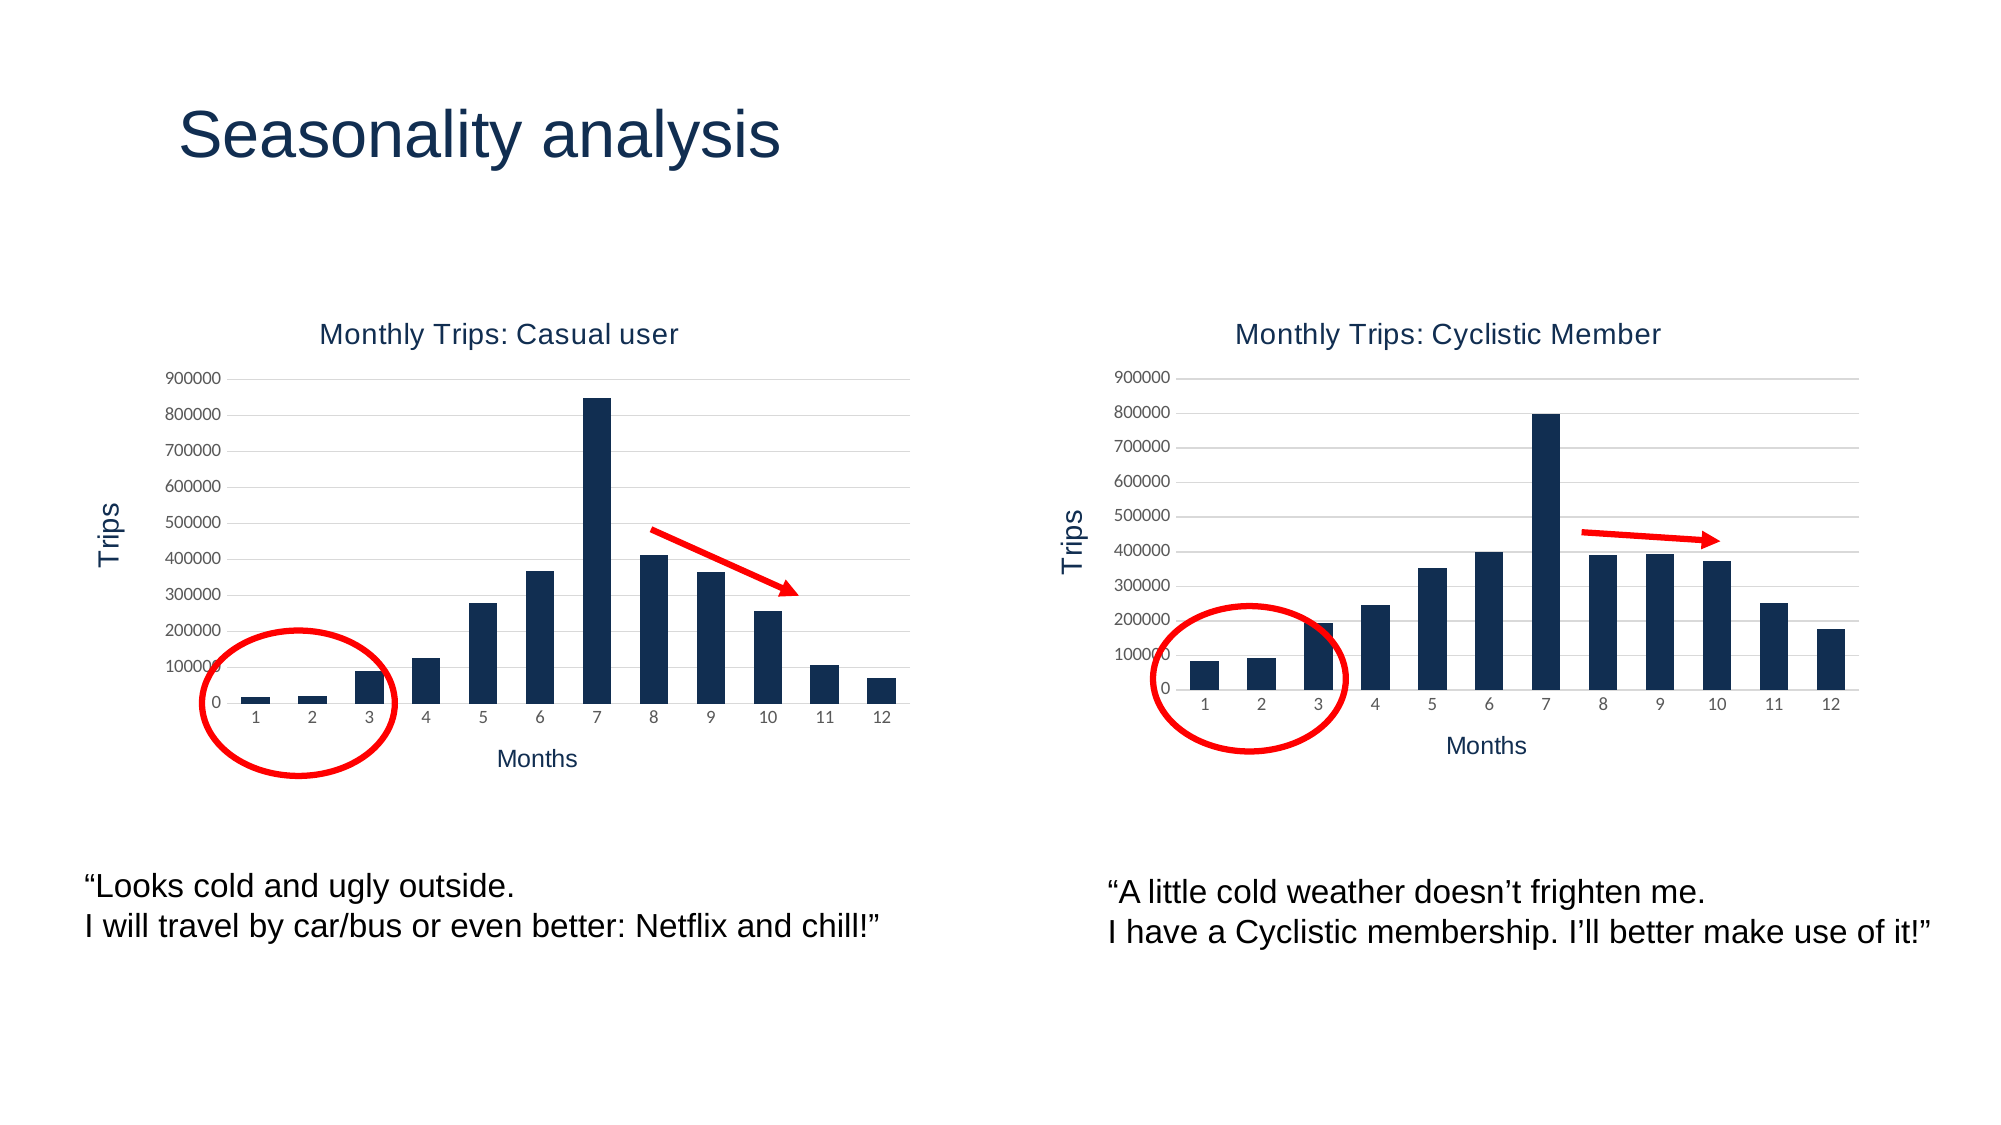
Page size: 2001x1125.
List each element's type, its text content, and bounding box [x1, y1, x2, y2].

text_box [1581, 532, 1721, 542]
text_box Seasonality analysis [163, 83, 962, 178]
chart [70, 291, 928, 806]
text_box “Looks cold and ugly outside. I will travel by car/bus or even better: Netflix and chill!” [69, 856, 896, 952]
chart [1019, 291, 1877, 792]
text_box “A little cold weather doesn’t frighten me. I have a Cyclistic membership. I’ll better make use of it!” [1092, 863, 1948, 958]
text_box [650, 529, 799, 596]
